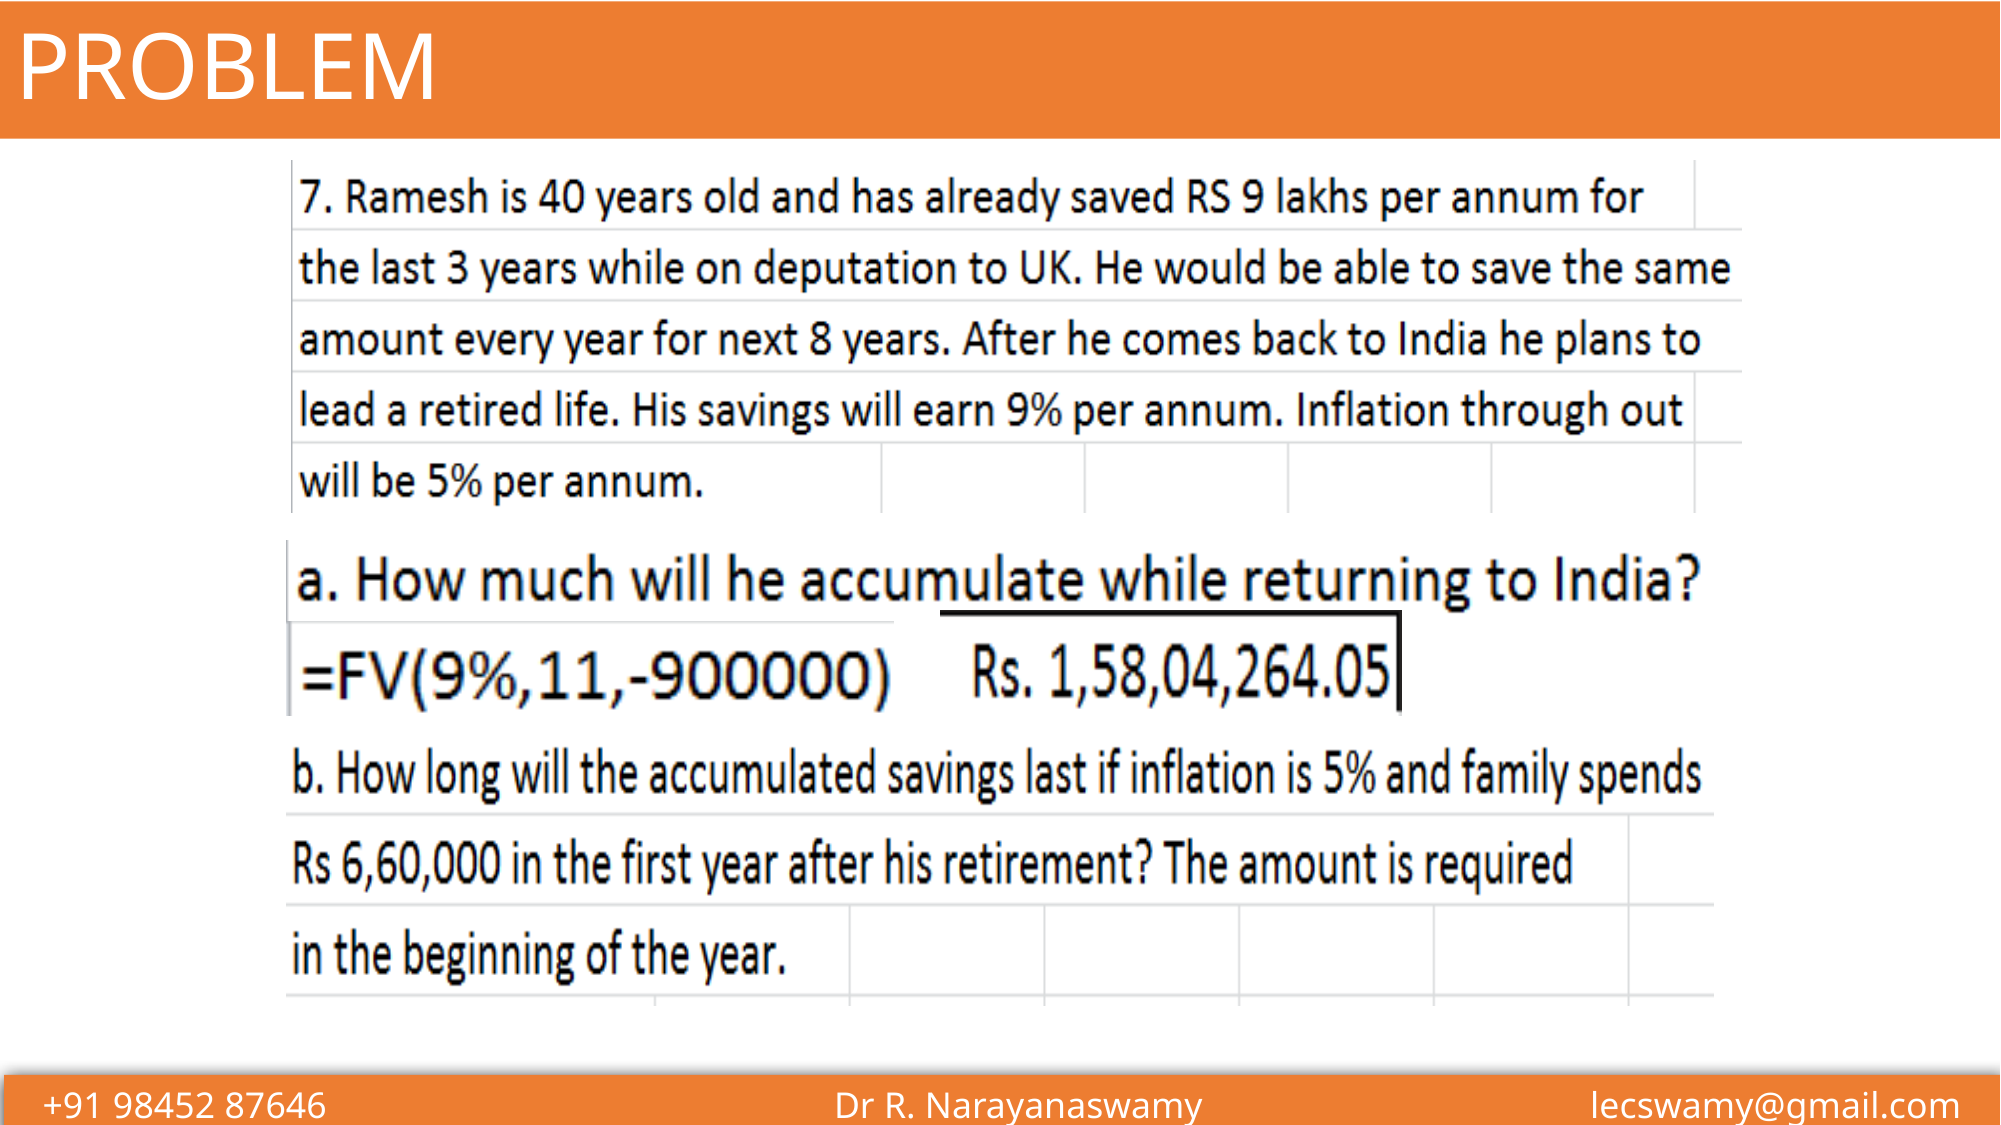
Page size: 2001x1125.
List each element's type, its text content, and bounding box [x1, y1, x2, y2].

text_box +91 98452 87646 Dr R. Narayanaswamy lecswamy@gmail.com [4, 1074, 2000, 1125]
picture [286, 726, 1713, 1006]
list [291, 160, 1742, 513]
picture [286, 540, 1713, 717]
title PROBLEM [0, 1, 2000, 139]
